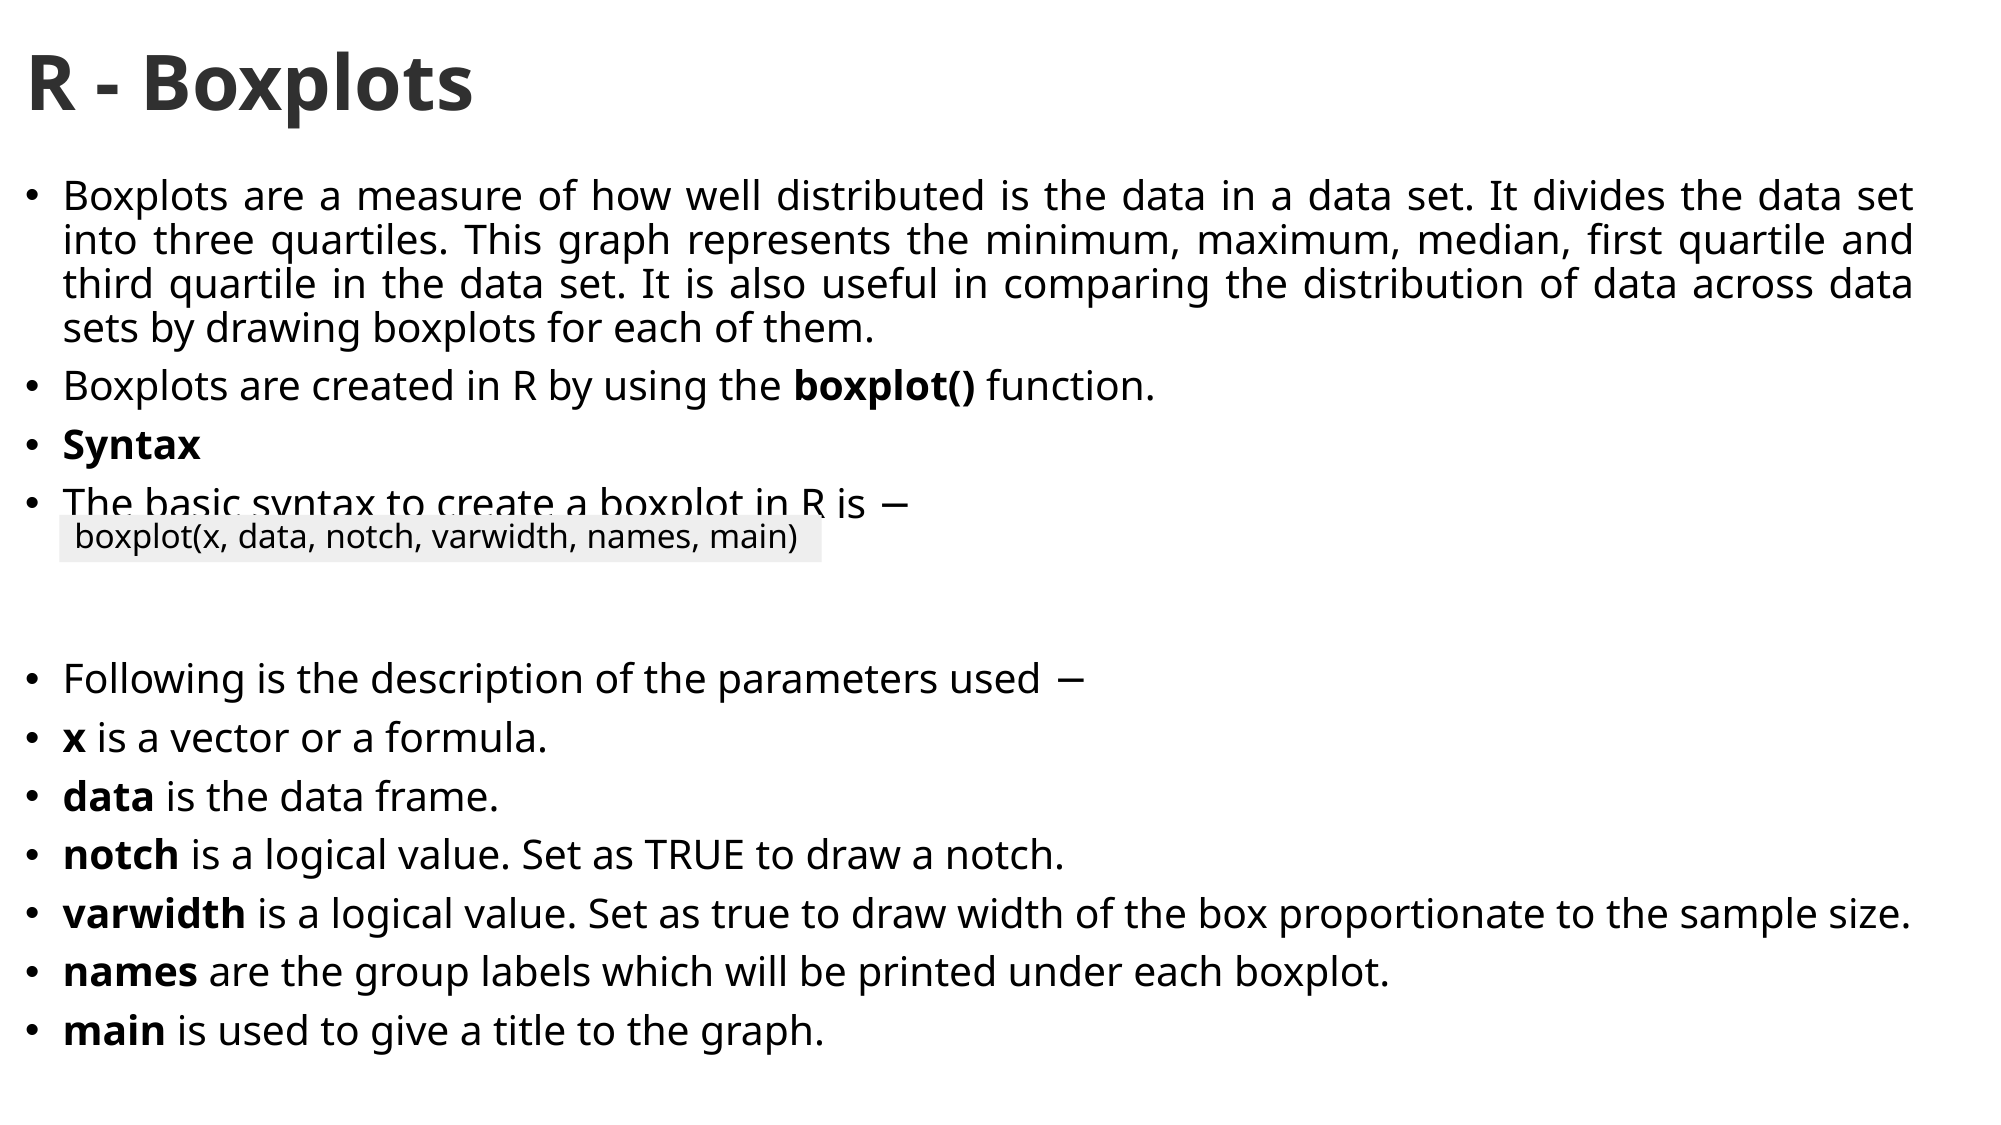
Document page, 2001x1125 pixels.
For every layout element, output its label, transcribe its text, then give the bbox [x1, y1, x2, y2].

title R - Boxplots [10, 36, 1933, 136]
list Boxplots are a measure of how well distributed is the data in a data set. It divides the data set into three quartiles. This graph represents the minimum, maximum, median, first quartile and third quartile in the data set. It is also useful in comparing the distribution of data across data sets by drawing boxplots for each of them. Boxplots are created in R by using the boxplot() function. Syntax The basic syntax to create a boxplot in R is − Following is the description of the parameters used − x is a vector or a formula. data is the data frame. notch is a logical value. Set as TRUE to draw a notch. varwidth is a logical value. Set as true to draw width of the box proportionate to the sample size. names are the group labels which will be printed under each boxplot. main is used to give a title to the graph. [10, 167, 1933, 1077]
text_box boxplot(x, data, notch, varwidth, names, main) [59, 514, 822, 563]
